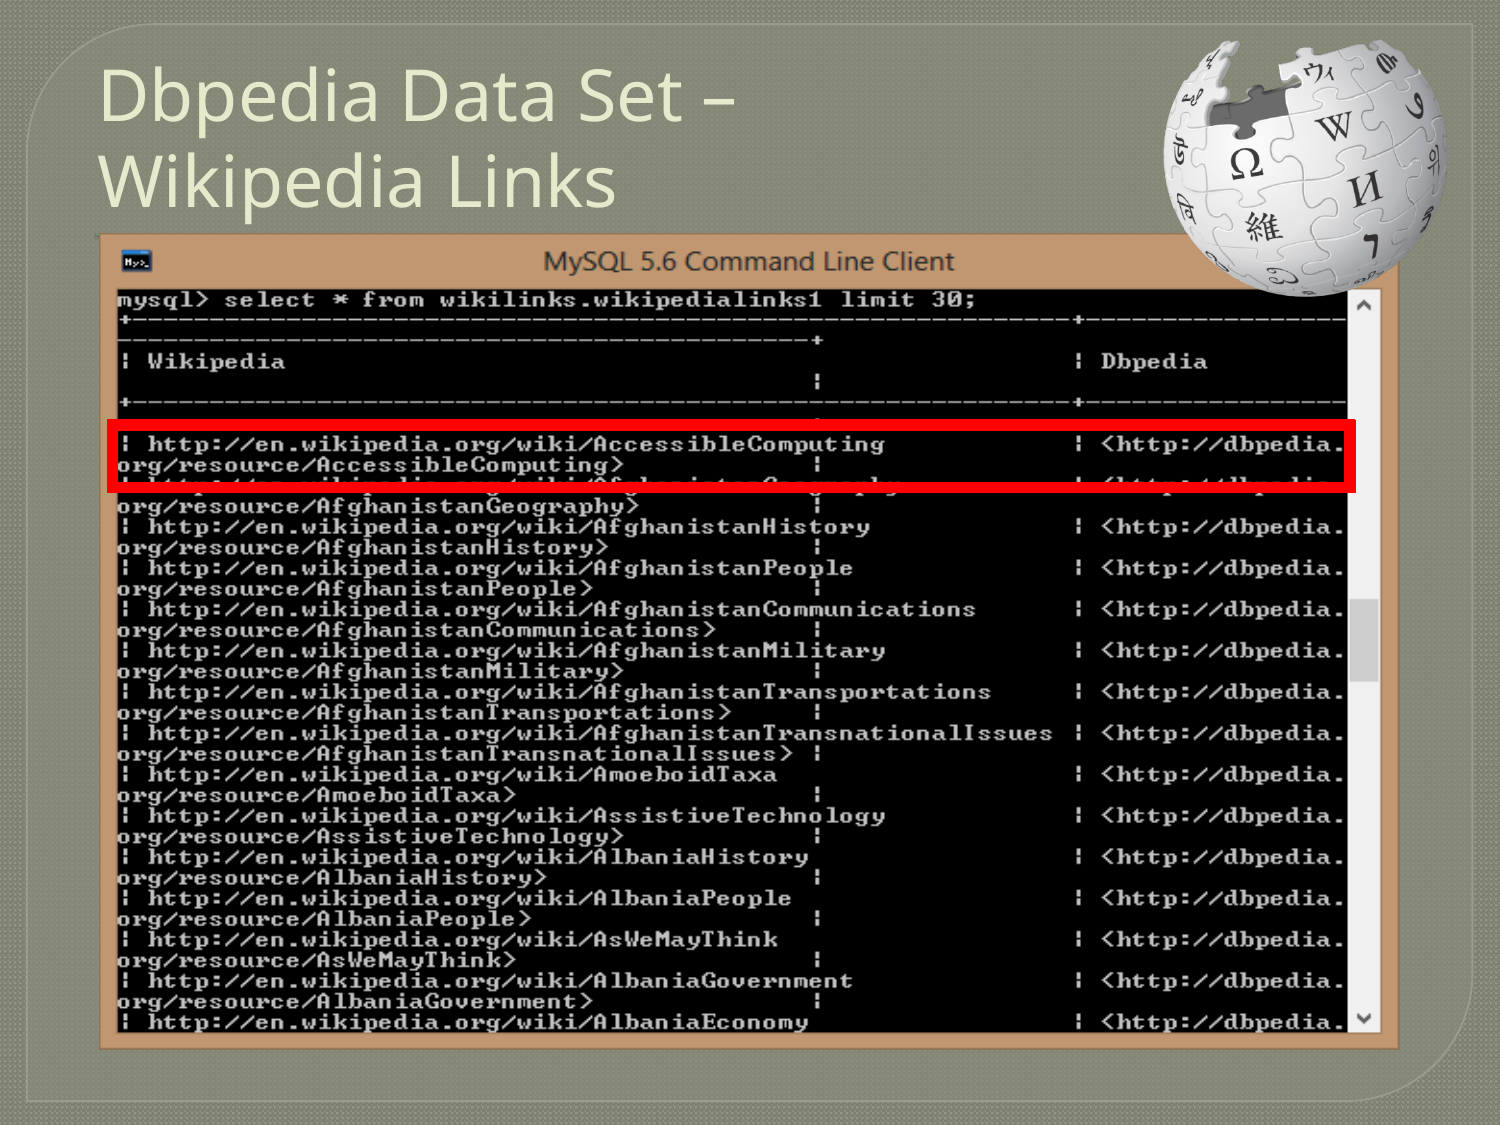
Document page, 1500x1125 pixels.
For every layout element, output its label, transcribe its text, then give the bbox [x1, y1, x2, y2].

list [99, 232, 1401, 1051]
picture [1162, 37, 1449, 299]
title Dbpedia Data Set – Wikipedia Links [75, 41, 1157, 230]
